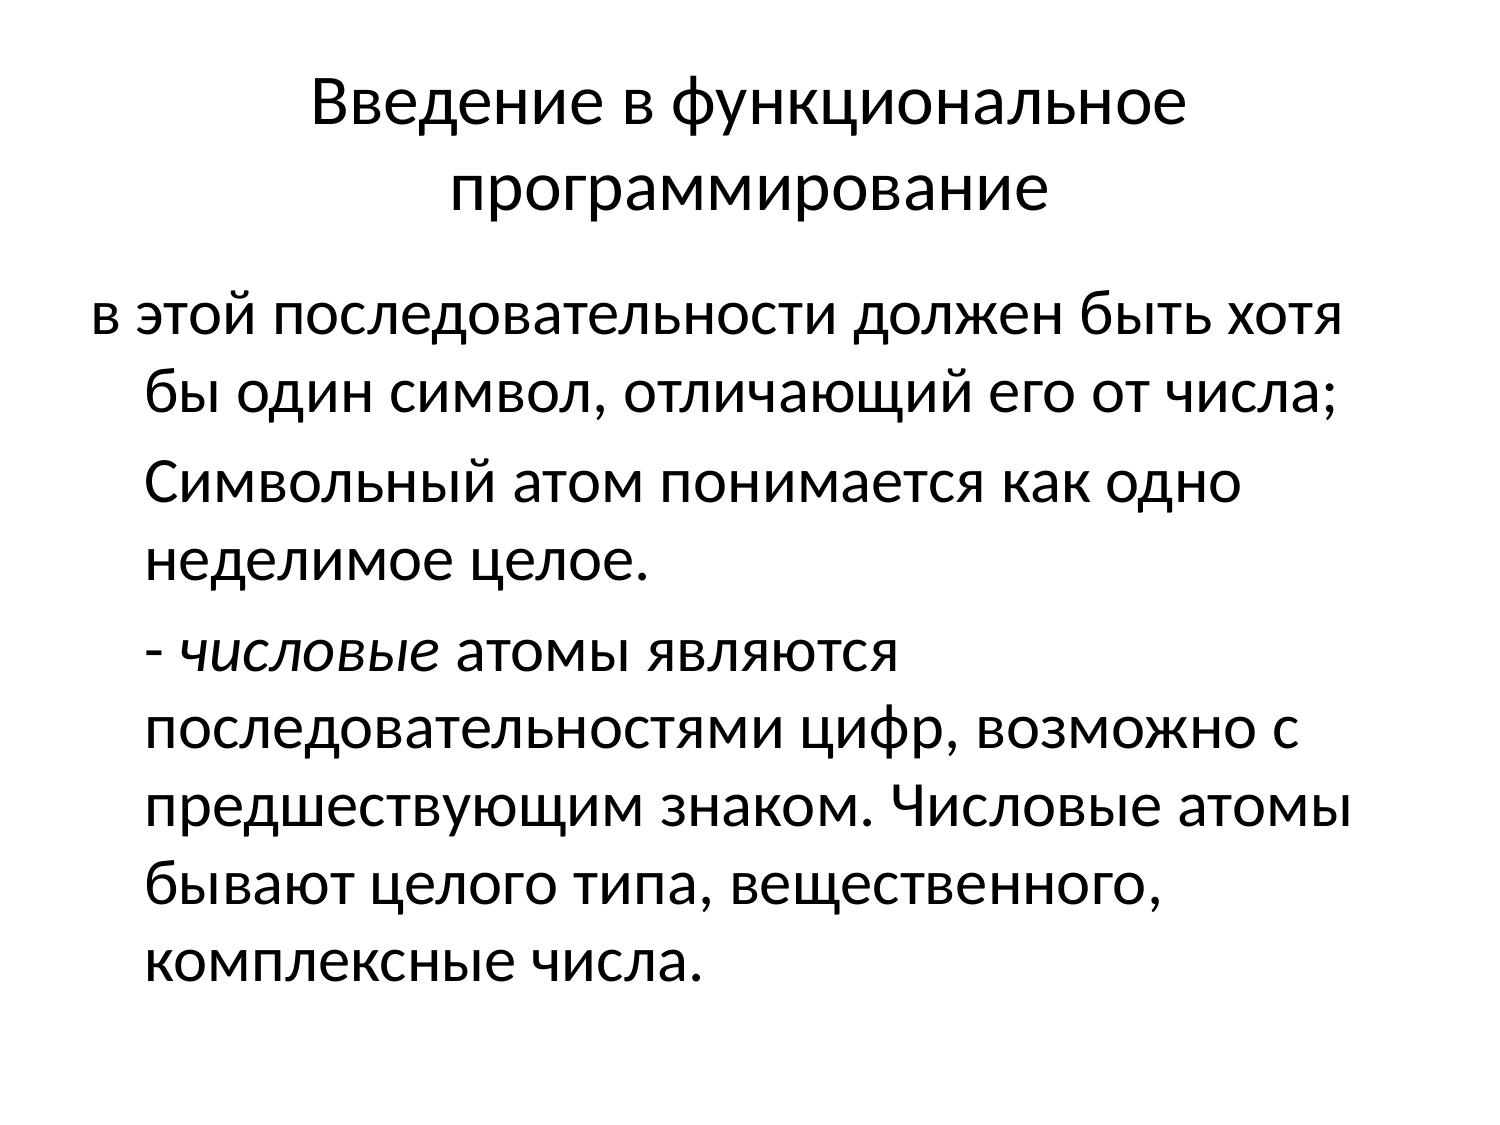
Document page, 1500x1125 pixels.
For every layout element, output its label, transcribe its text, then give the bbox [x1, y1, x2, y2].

list в этой последовательности должен быть хотя бы один символ, отличающий его от числа; Символьный атом понимается как одно неделимое целое. - числовые атомы являются последовательностями цифр, возможно с предшествующим знаком. Числовые атомы бывают целого типа, вещественного, комплексные числа. [75, 262, 1425, 1005]
title Введение в функциональное программирование [75, 45, 1425, 233]
